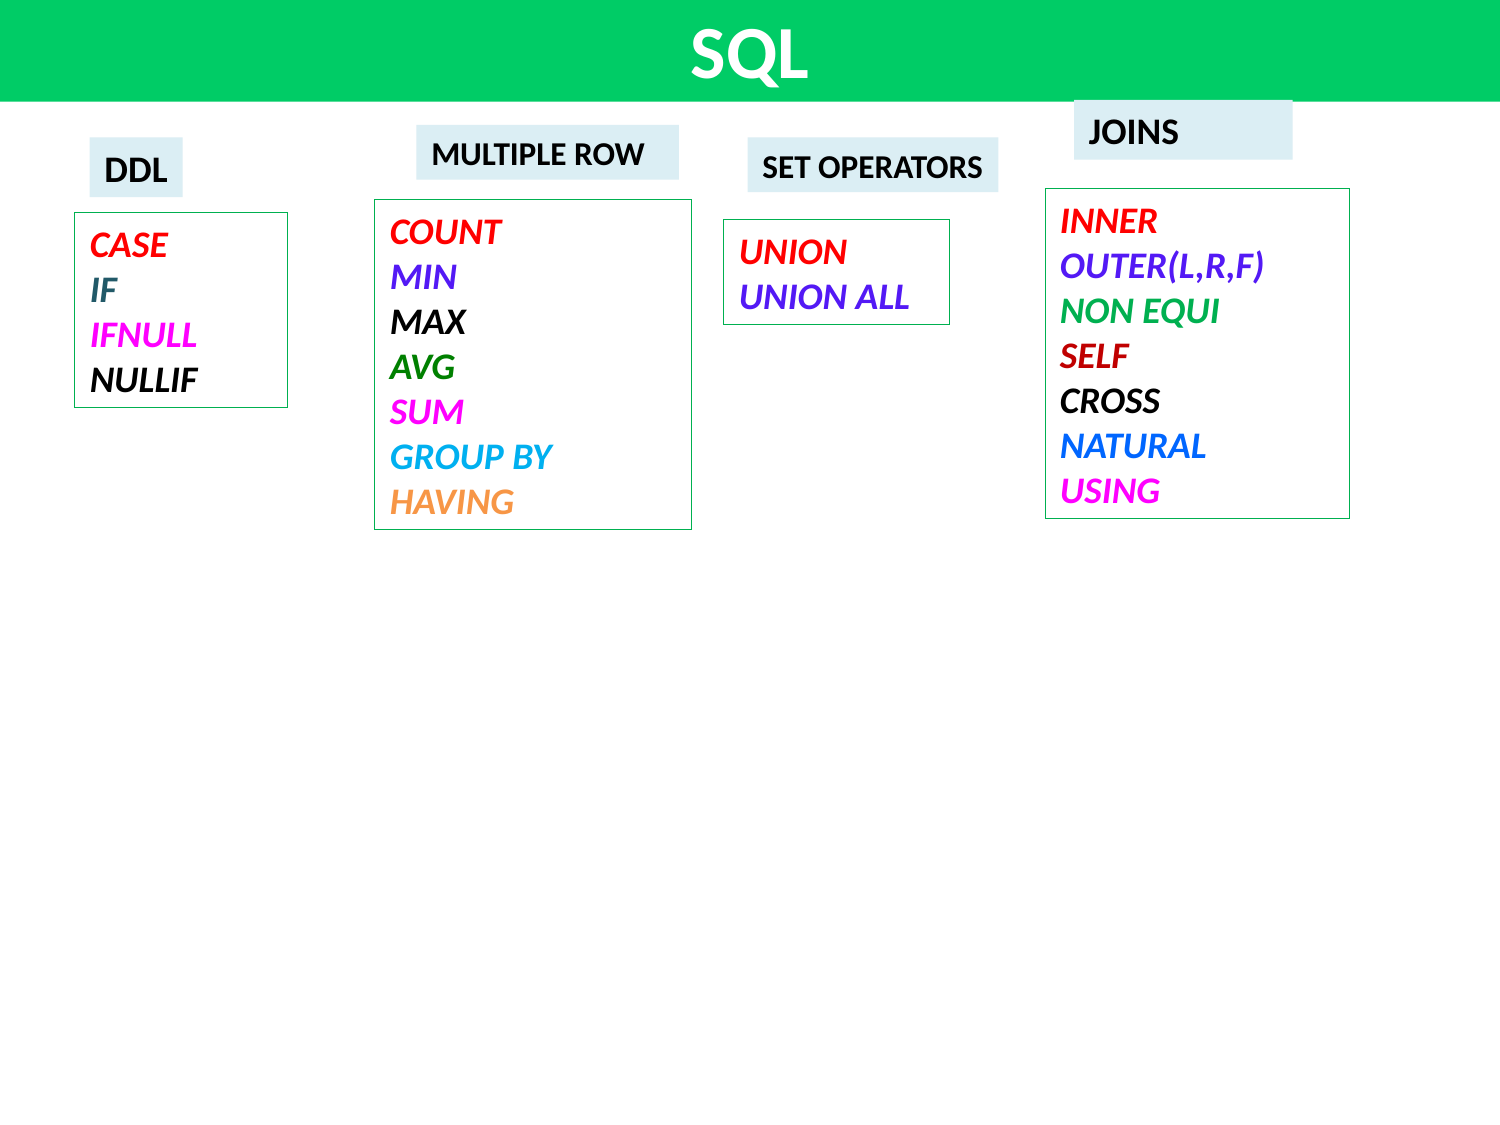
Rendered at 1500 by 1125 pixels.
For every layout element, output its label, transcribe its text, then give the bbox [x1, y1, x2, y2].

text_box SQL [0, 0, 1500, 102]
text_box SET OPERATORS [747, 137, 999, 193]
text_box UNION UNION ALL [723, 219, 950, 325]
text_box CASE IF IFNULL NULLIF [74, 212, 288, 408]
text_box JOINS [1074, 99, 1293, 160]
text_box DDL [89, 137, 183, 198]
text_box COUNT MIN MAX AVG SUM GROUP BY HAVING [374, 199, 692, 530]
text_box MULTIPLE ROW [416, 124, 679, 180]
text_box INNER OUTER(L,R,F) NON EQUI SELF CROSS NATURAL USING [1045, 188, 1350, 519]
